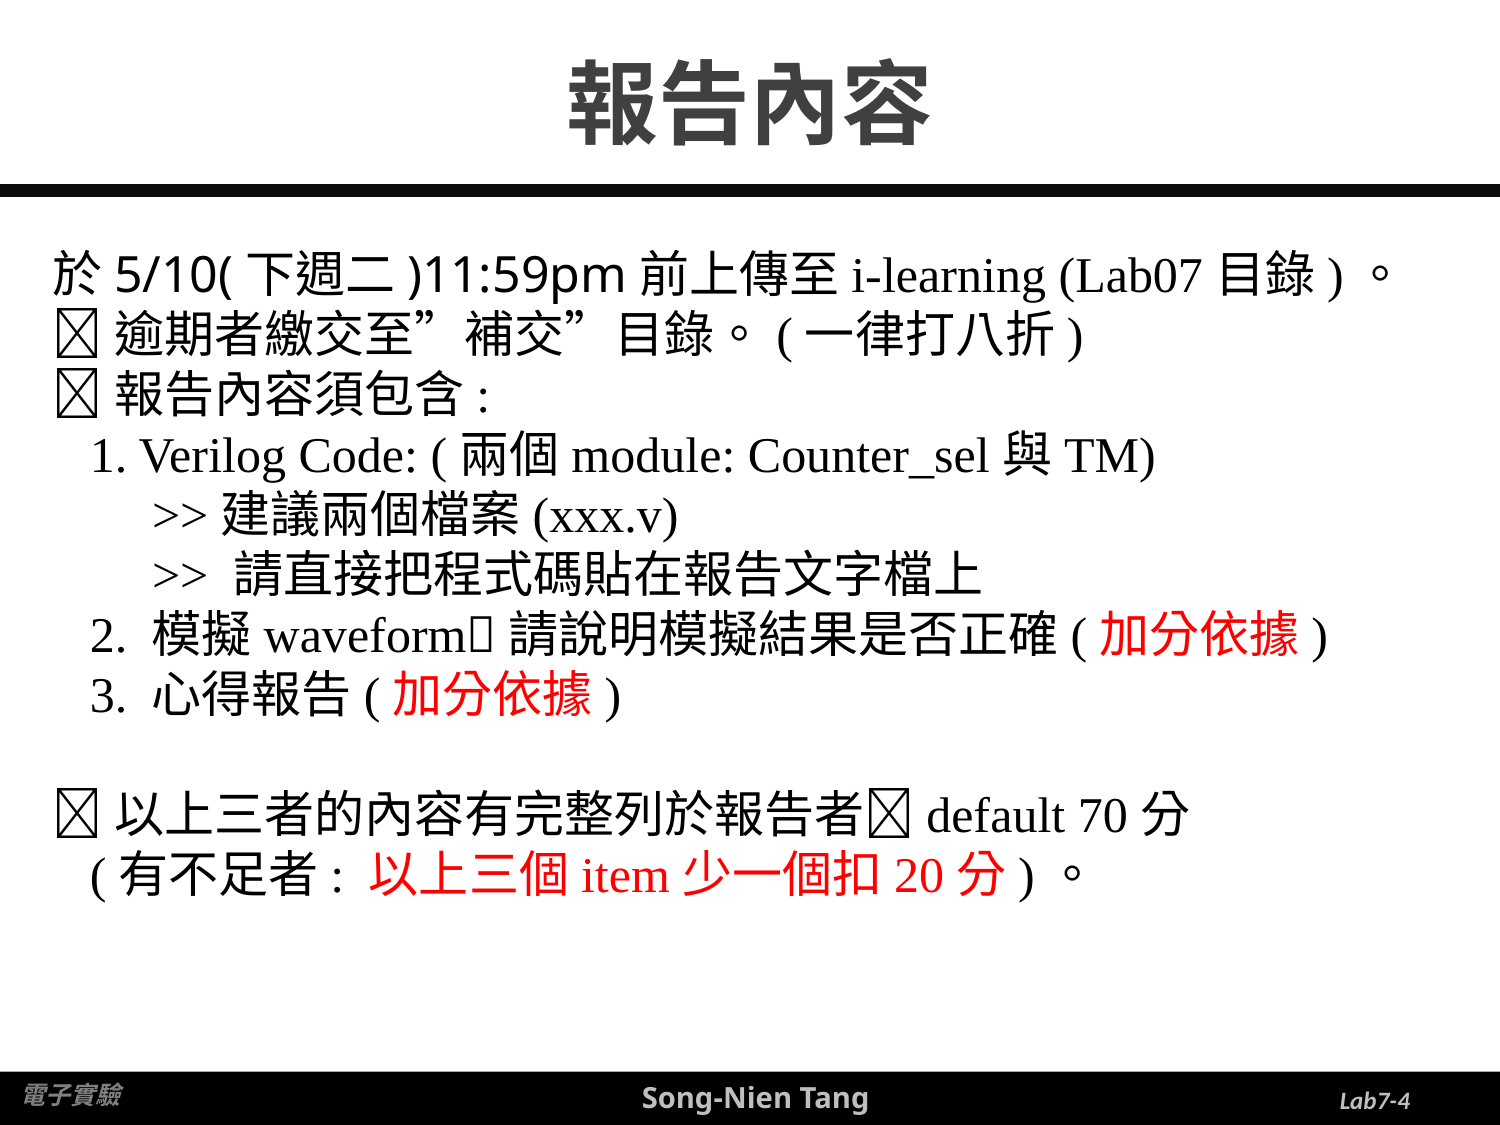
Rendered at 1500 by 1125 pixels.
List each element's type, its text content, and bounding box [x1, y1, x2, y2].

title 報告內容 [75, 7, 1425, 195]
text_box 於5/10(下週二)11:59pm前上傳至i-learning (Lab07目錄)。 逾期者繳交至”補交”目錄。(一律打八折) 報告內容須包含: 1. Verilog Code: (兩個module: Counter_sel與TM) >>建議兩個檔案(xxx.v) >> 請直接把程式碼貼在報告文字檔上 2. 模擬waveform請說明模擬結果是否正確(加分依據) 3. 心得報告(加分依據) 以上三者的內容有完整列於報告者default 70分 (有不足者: 以上三個item少一個扣20分)。 [37, 208, 1463, 910]
slide_number Lab7-4 [1074, 1069, 1425, 1125]
